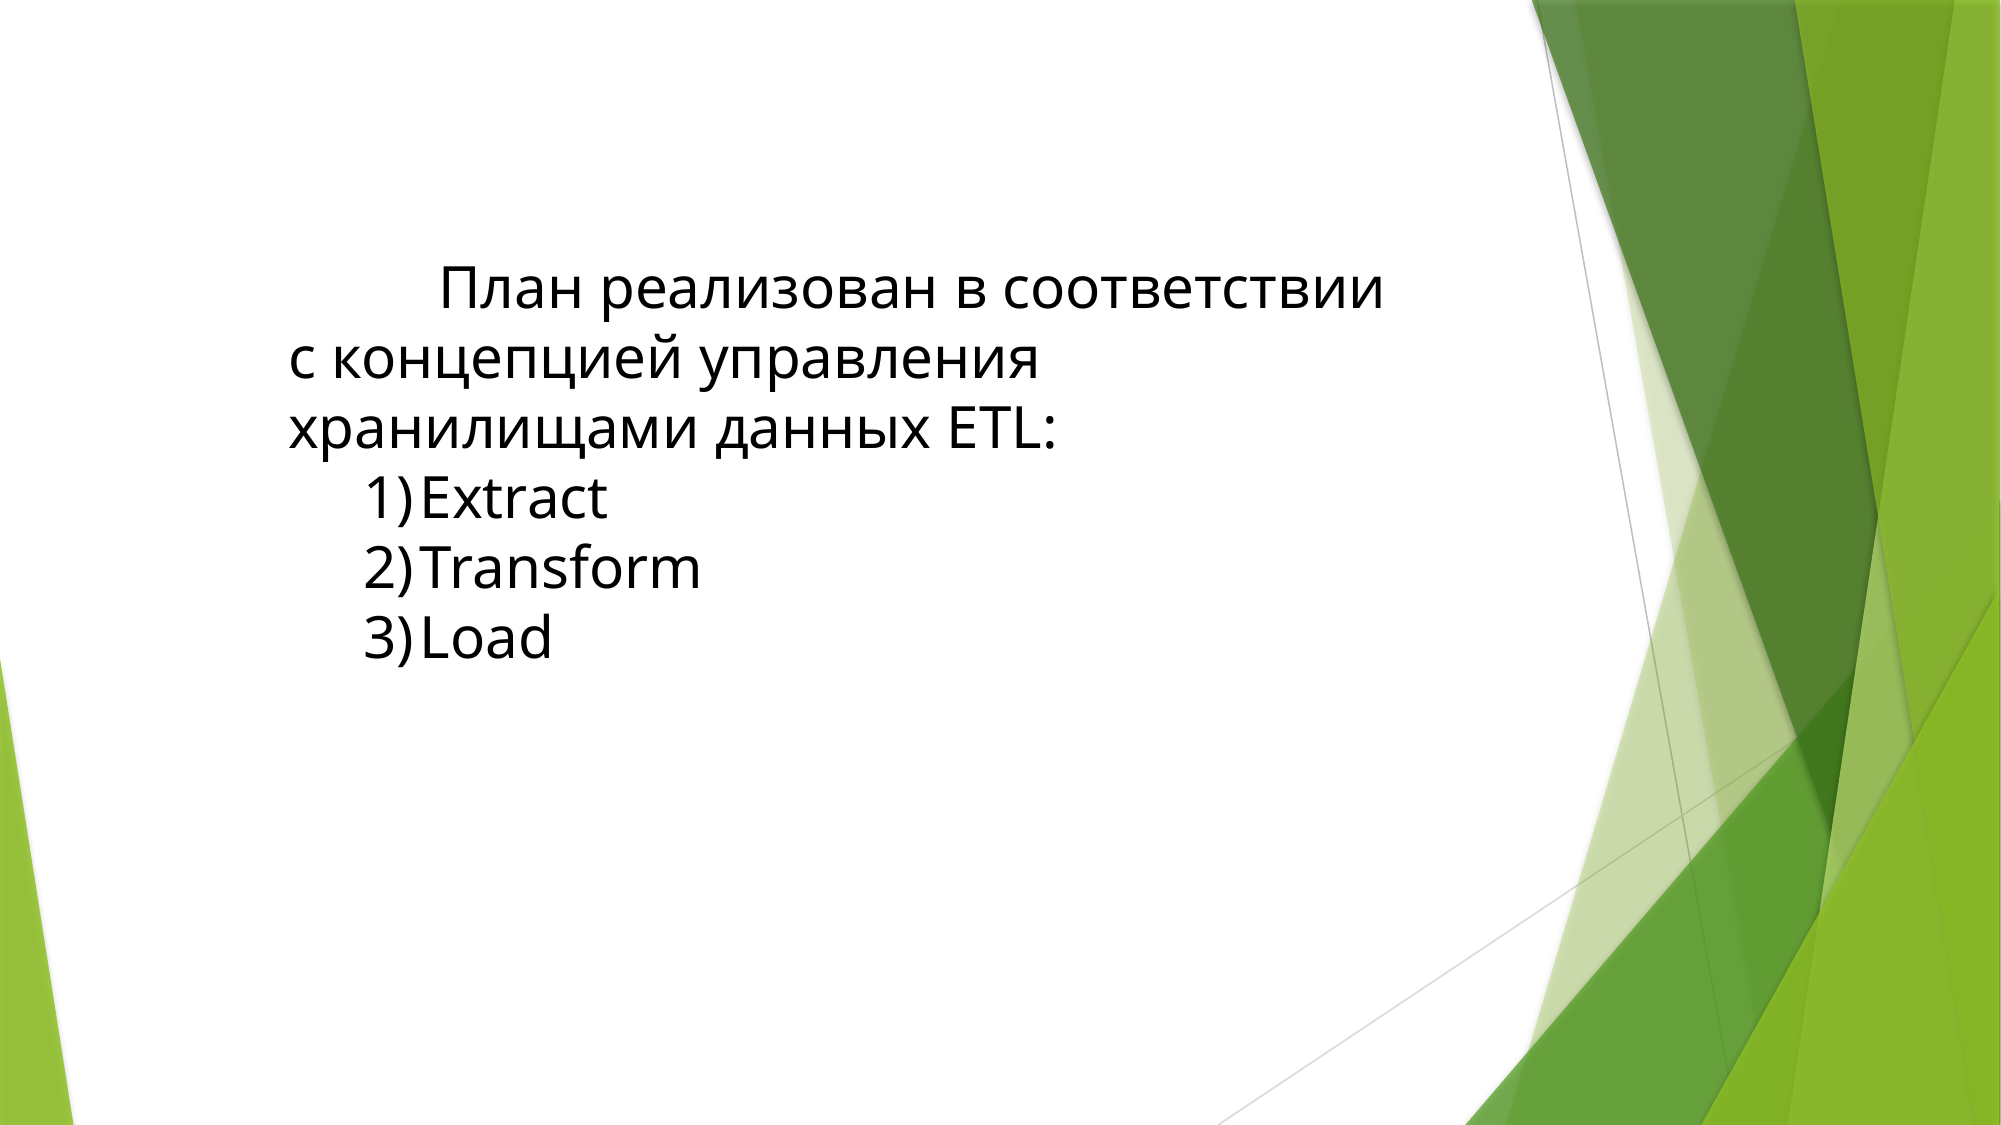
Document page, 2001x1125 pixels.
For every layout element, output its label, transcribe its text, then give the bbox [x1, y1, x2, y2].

text_box План реализован в соответствии с концепцией управления хранилищами данных ETL: Extract Transform Load [273, 242, 1439, 678]
